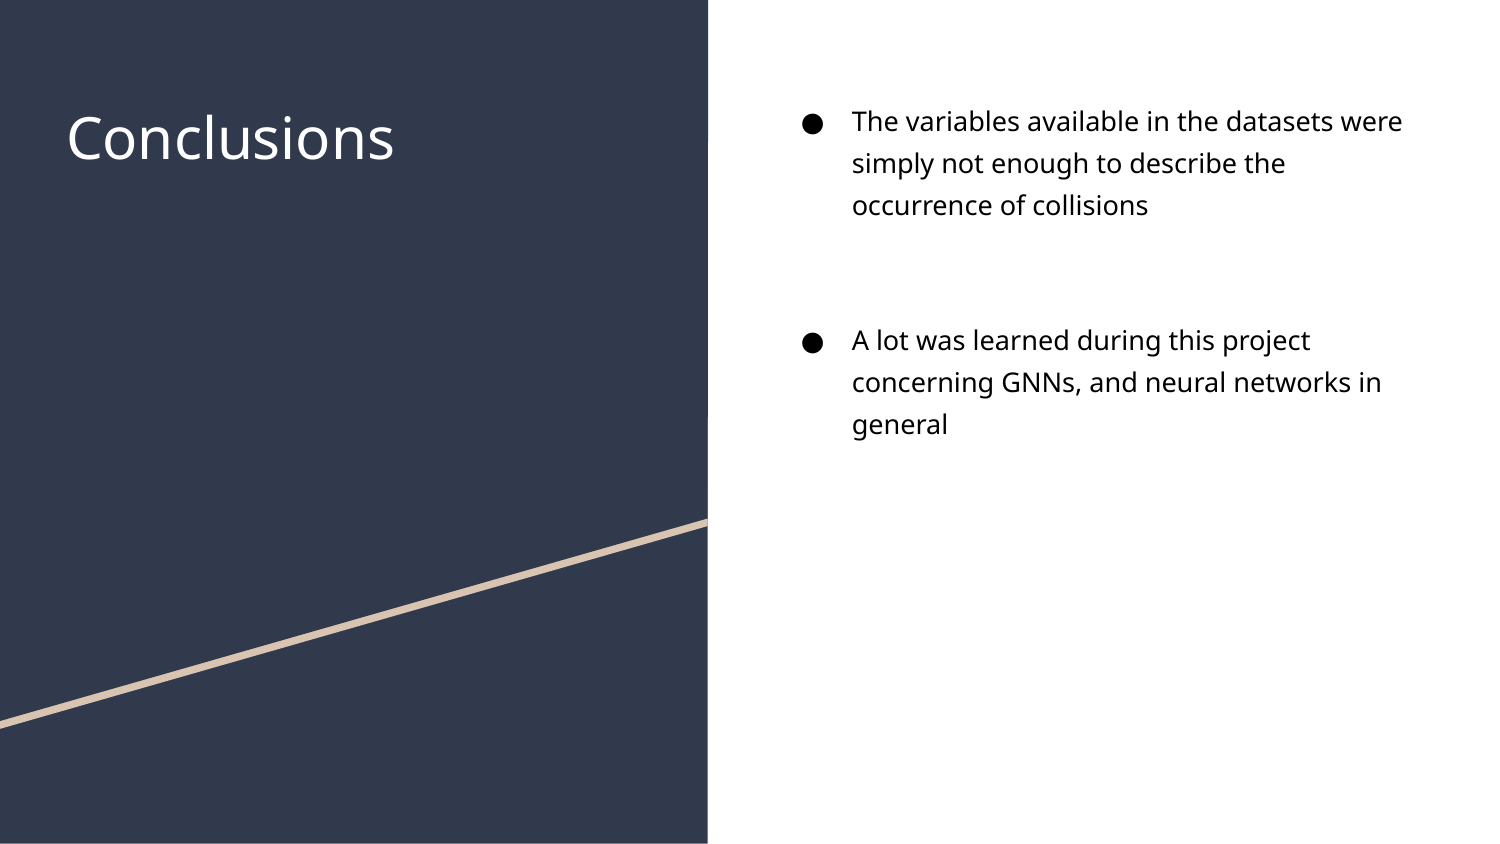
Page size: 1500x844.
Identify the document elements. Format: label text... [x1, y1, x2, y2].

list The variables available in the datasets were simply not enough to describe the occurrence of collisions A lot was learned during this project concerning GNNs, and neural networks in general [761, 82, 1446, 755]
title Conclusions [51, 82, 660, 494]
